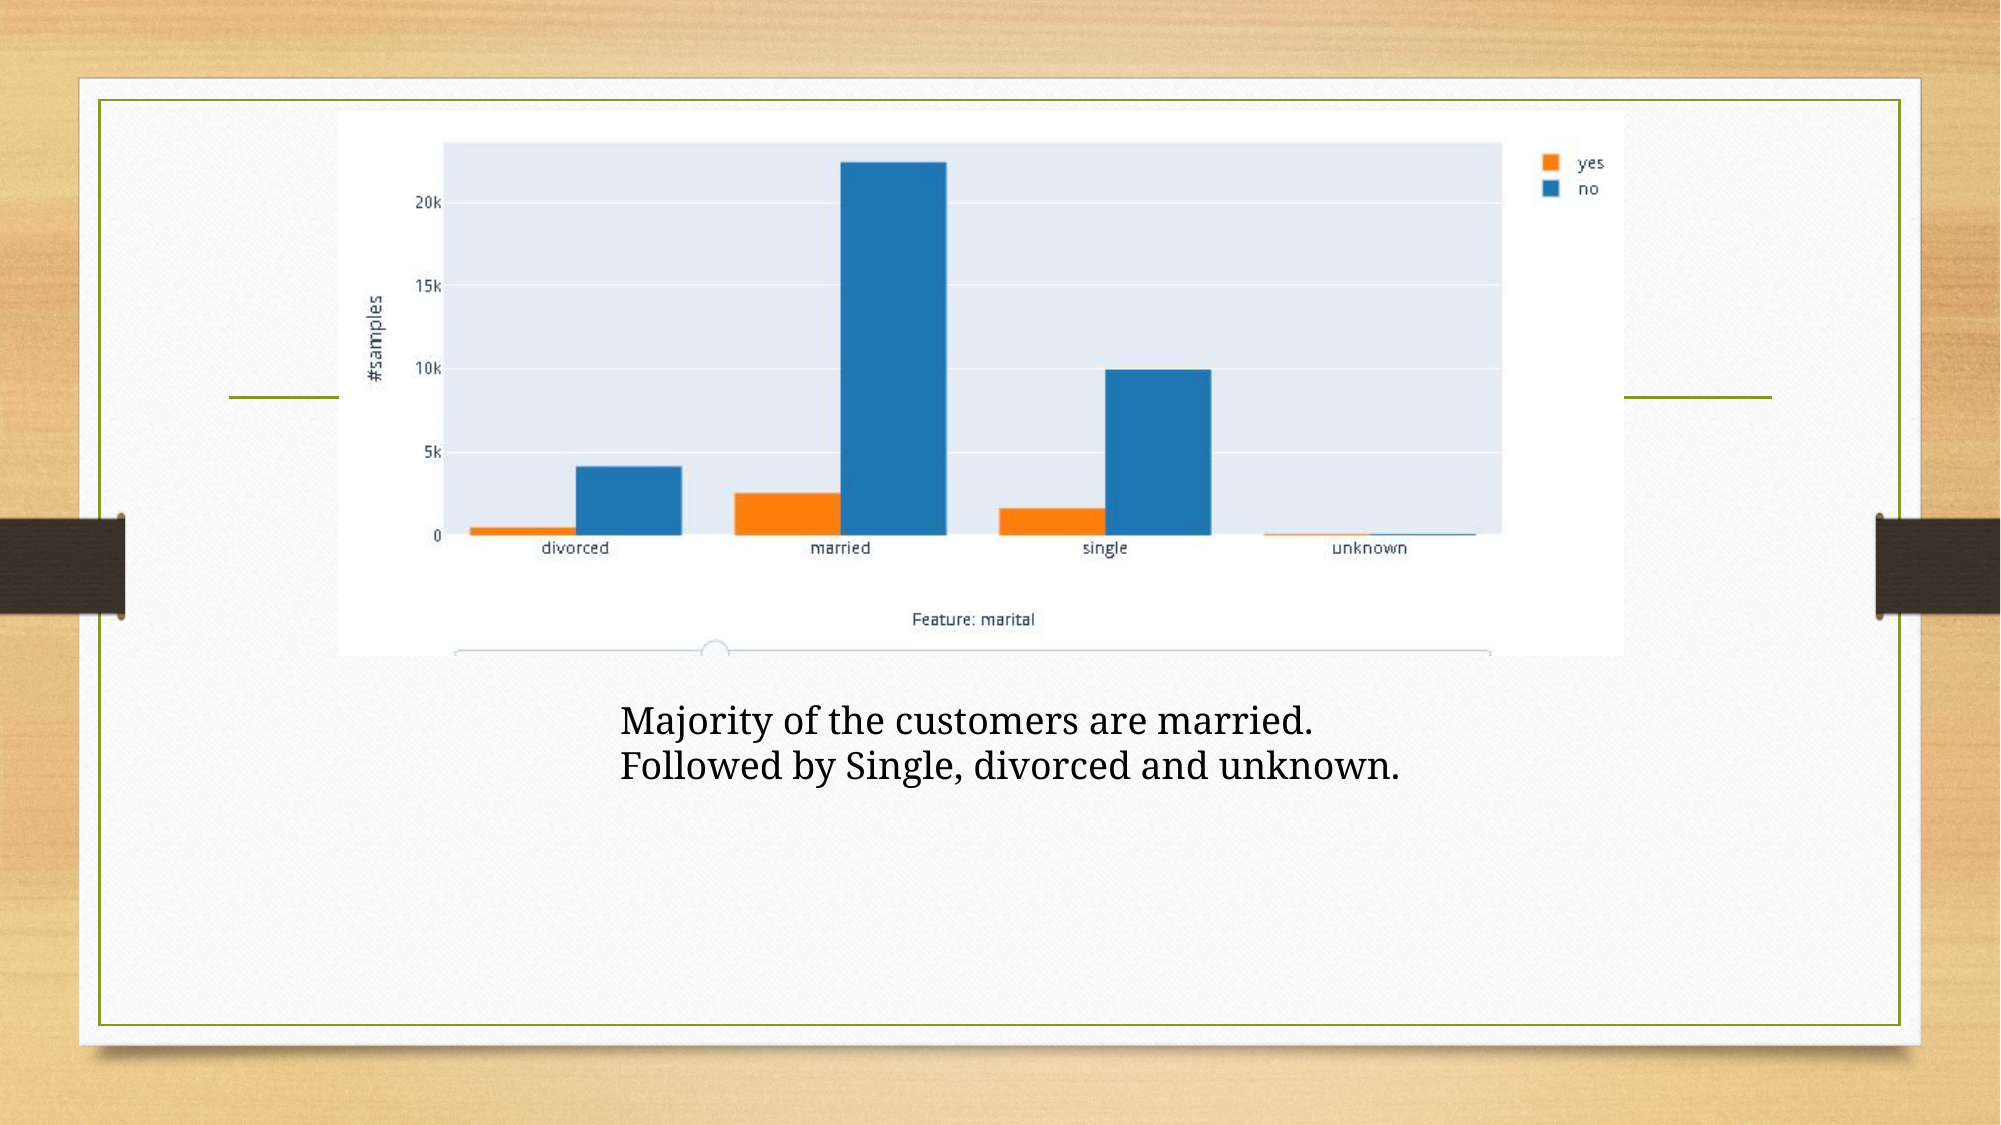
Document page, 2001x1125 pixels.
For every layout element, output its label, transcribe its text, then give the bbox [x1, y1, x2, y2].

picture [0, 0, 2001, 1125]
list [338, 111, 1625, 657]
text_box Majority of the customers are married. Followed by Single, divorced and unknown. [605, 689, 1477, 795]
